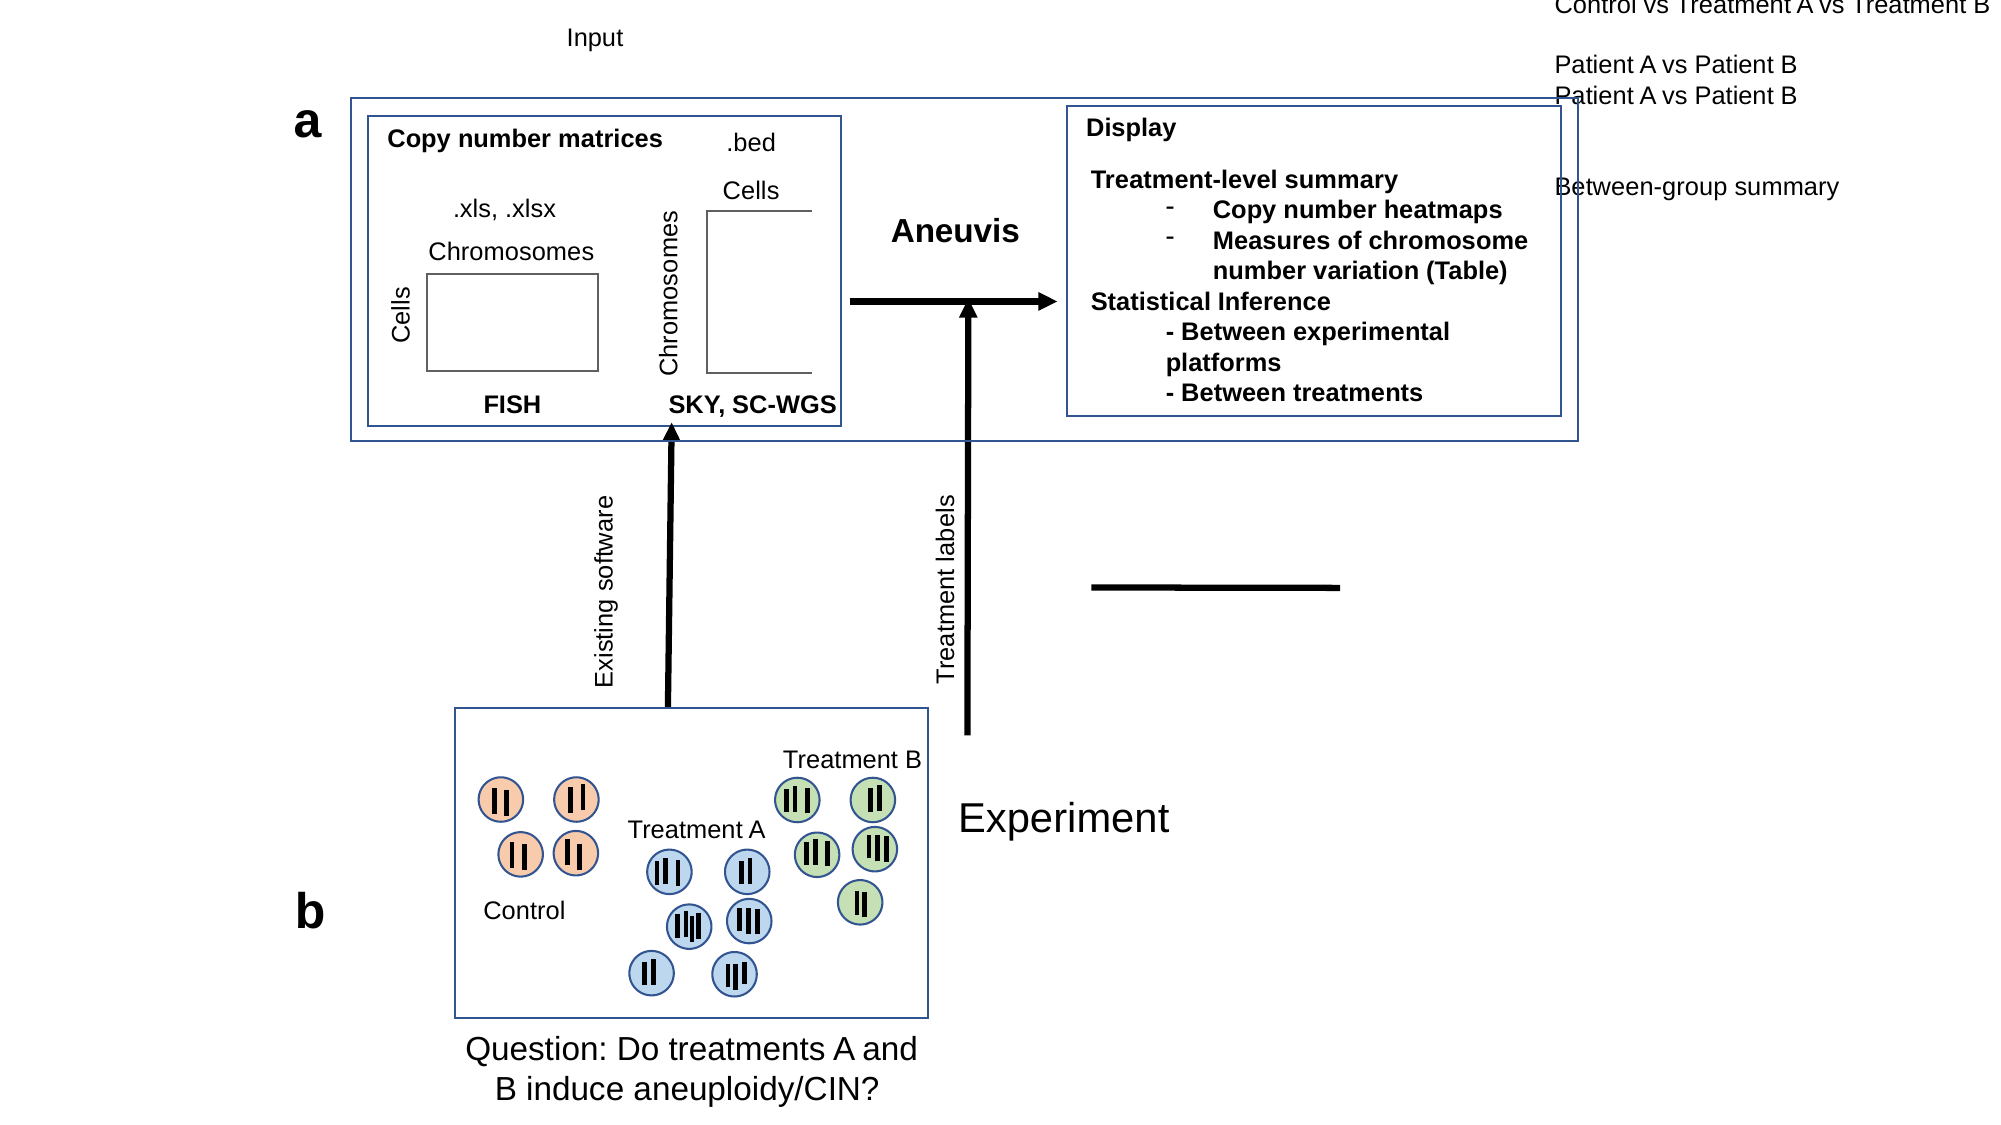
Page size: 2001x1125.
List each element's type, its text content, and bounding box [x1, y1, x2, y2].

text_box [774, 782, 821, 824]
text_box [711, 950, 758, 998]
text_box Treatment B [775, 735, 931, 782]
text_box [552, 829, 600, 877]
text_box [667, 422, 672, 708]
text_box [646, 852, 693, 896]
text_box [836, 879, 884, 926]
text_box [497, 831, 544, 878]
text_box b [287, 870, 334, 947]
text_box [665, 903, 713, 950]
text_box Treatment labels [920, 487, 964, 693]
text_box Control vs Treatment A vs Treatment B Patient A vs Patient B Patient A vs Patient B Between-group summary [1546, 0, 2000, 209]
text_box Input [558, 12, 632, 59]
text_box [628, 949, 675, 997]
text_box [849, 782, 897, 824]
text_box [793, 831, 841, 879]
text_box [725, 897, 773, 945]
text_box [477, 776, 525, 823]
text_box [454, 707, 929, 1019]
text_box Control [475, 886, 574, 932]
text_box [350, 97, 1579, 442]
text_box [553, 776, 600, 823]
text_box Experiment [950, 782, 1178, 849]
text_box [723, 852, 771, 896]
text_box Question: Do treatments A and B induce aneuploidy/CIN? [455, 1019, 929, 1115]
text_box Treatment A [619, 805, 774, 852]
text_box Existing software [579, 487, 626, 697]
text_box [851, 825, 899, 873]
text_box a [285, 79, 330, 156]
